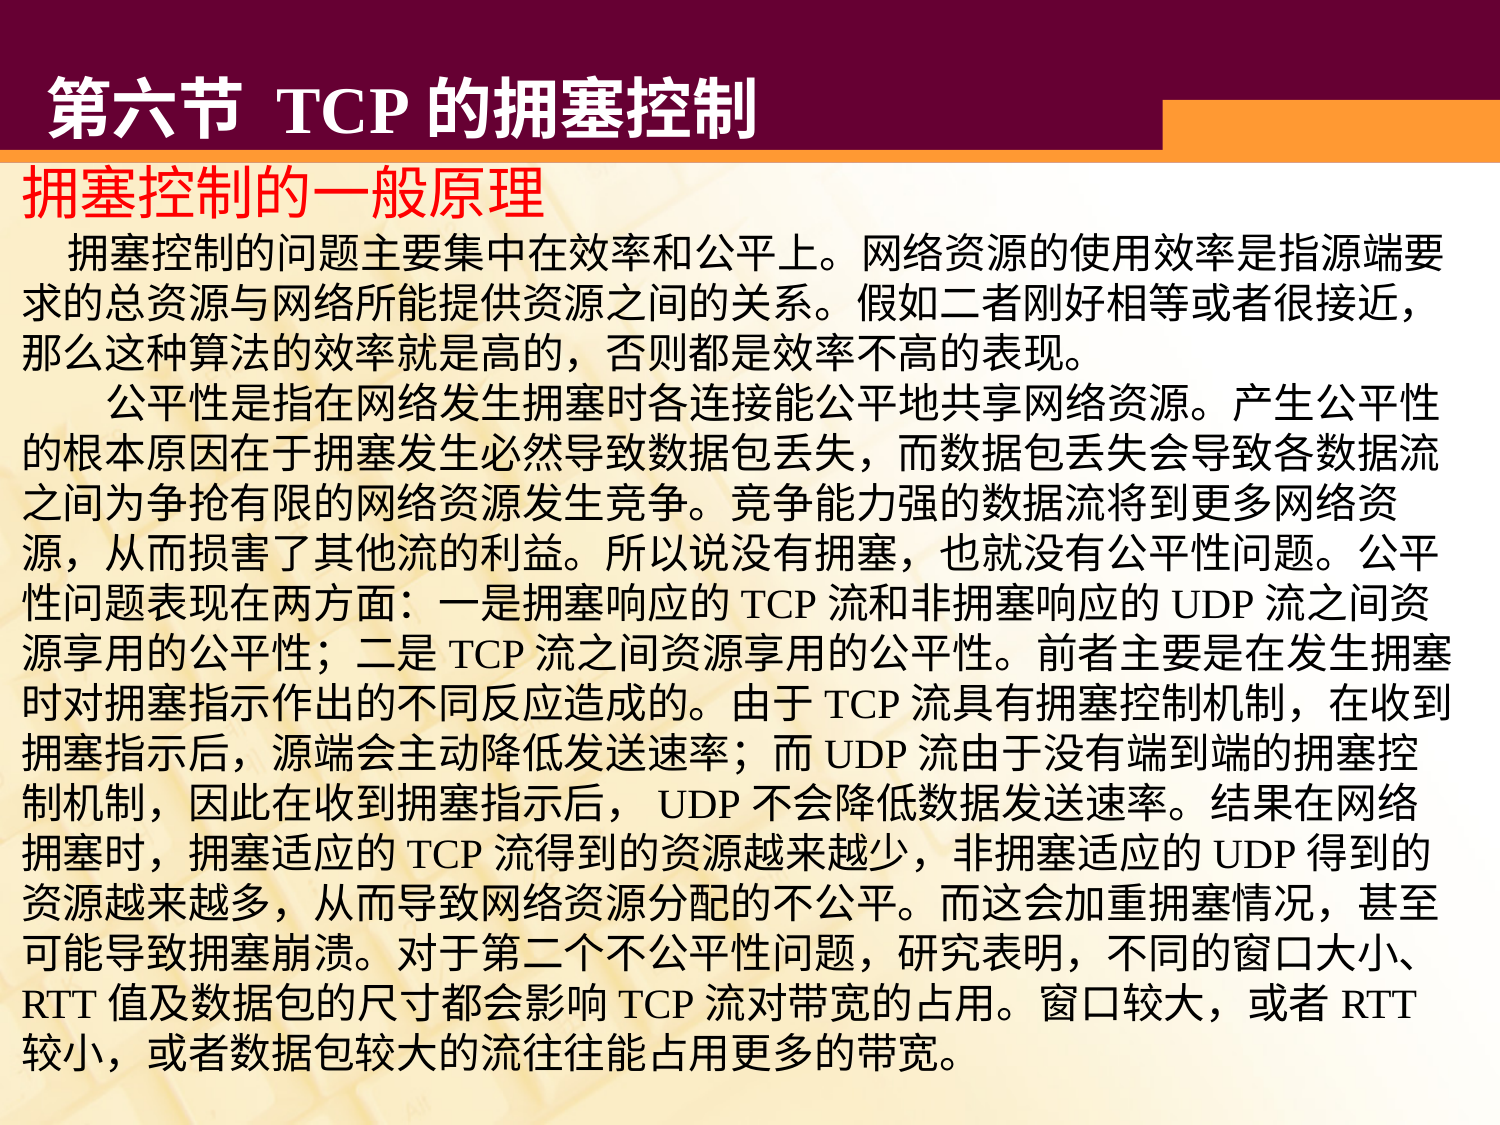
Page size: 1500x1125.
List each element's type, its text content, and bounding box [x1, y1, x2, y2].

list 拥塞控制的一般原理 拥塞控制的问题主要集中在效率和公平上。网络资源的使用效率是指源端要求的总资源与网络所能提供资源之间的关系。假如二者刚好相等或者很接近，那么这种算法的效率就是高的，否则都是效率不高的表现。 公平性是指在网络发生拥塞时各连接能公平地共享网络资源。产生公平性的根本原因在于拥塞发生必然导致数据包丢失，而数据包丢失会导致各数据流之间为争抢有限的网络资源发生竞争。竞争能力强的数据流将到更多网络资源，从而损害了其他流的利益。所以说没有拥塞，也就没有公平性问题。公平性问题表现在两方面：一是拥塞响应的TCP流和非拥塞响应的UDP流之间资源享用的公平性；二是TCP流之间资源享用的公平性。前者主要是在发生拥塞时对拥塞指示作出的不同反应造成的。由于TCP流具有拥塞控制机制，在收到拥塞指示后，源端会主动降低发送速率；而UDP流由于没有端到端的拥塞控制机制，因此在收到拥塞指示后，UDP不会降低数据发送速率。结果在网络拥塞时，拥塞适应的TCP流得到的资源越来越少，非拥塞适应的UDP得到的资源越来越多，从而导致网络资源分配的不公平。而这会加重拥塞情况，甚至可能导致拥塞崩溃。对于第二个不公平性问题，研究表明，不同的窗口大小、RTT值及数据包的尺寸都会影响TCP流对带宽的占用。窗口较大，或者RTT较小，或者数据包较大的流往往能占用更多的带宽。 [5, 148, 1471, 1035]
picture [0, 163, 1500, 1125]
title 第六节 TCP的拥塞控制 [29, 50, 1338, 148]
